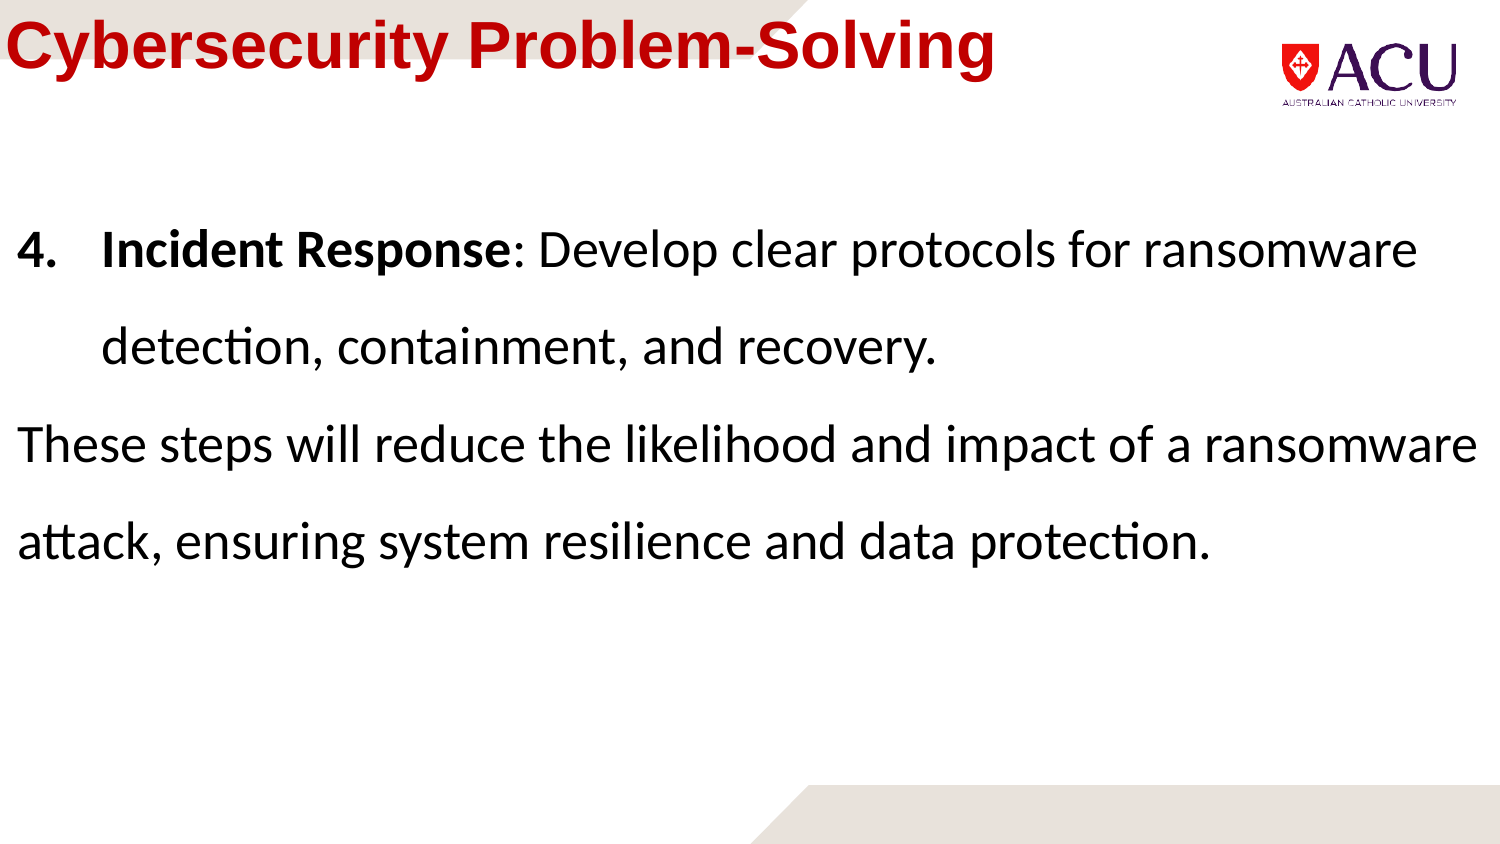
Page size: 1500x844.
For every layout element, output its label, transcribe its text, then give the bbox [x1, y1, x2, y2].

text_box Incident Response: Develop clear protocols for ransomware detection, containment, and recovery. These steps will reduce the likelihood and impact of a ransomware attack, ensuring system resilience and data protection. [2, 173, 1498, 578]
title Cybersecurity Problem-Solving [2, 0, 1366, 144]
picture [1366, 43, 1456, 106]
